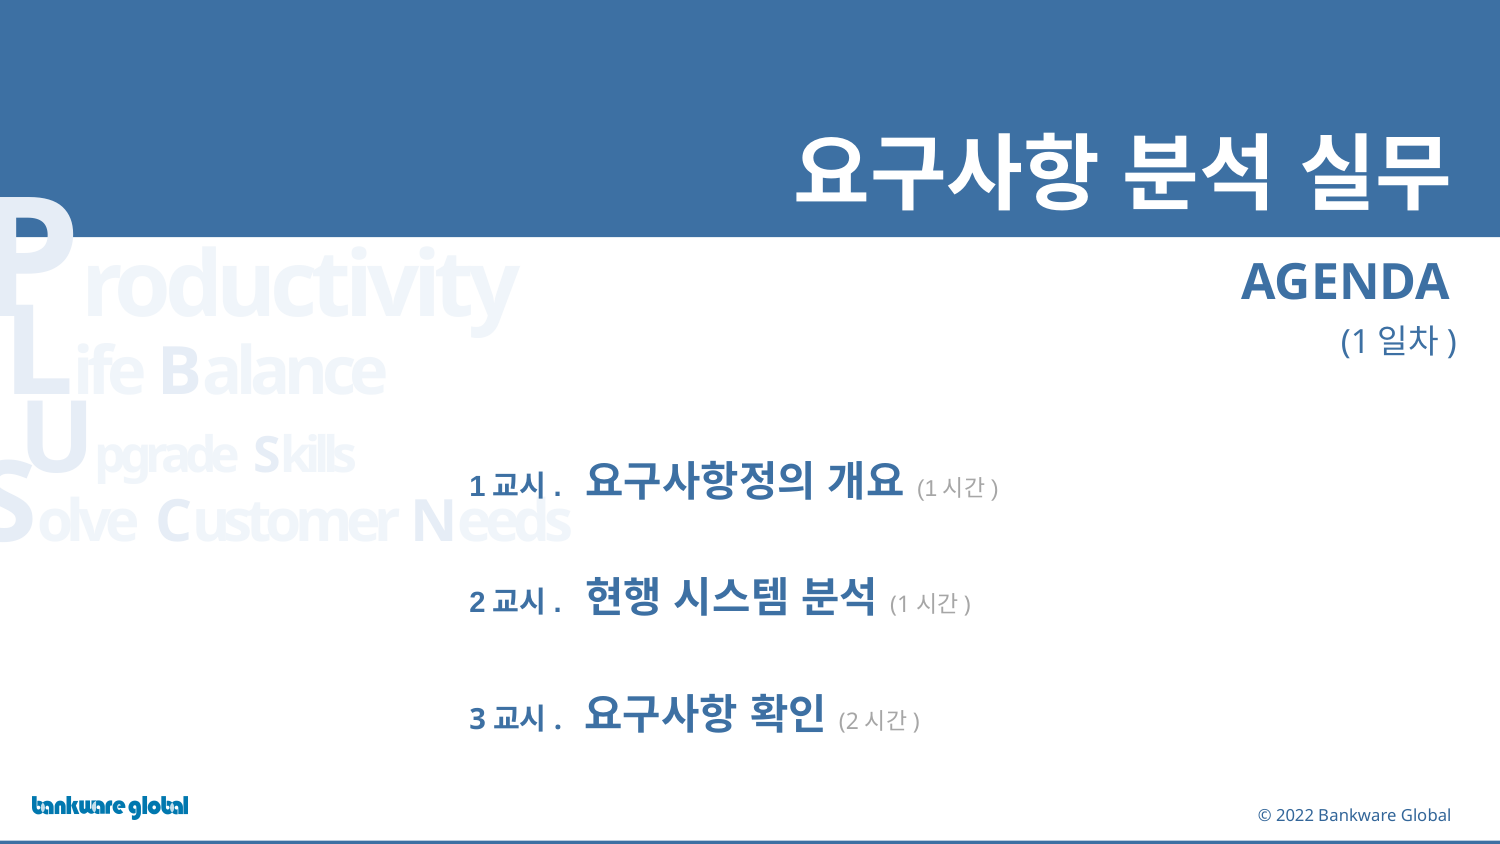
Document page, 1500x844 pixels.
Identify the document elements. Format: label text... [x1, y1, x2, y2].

text_box 1교시. 요구사항정의 개요 (1시간) 2교시. 현행 시스템 분석 (1시간) 3교시. 요구사항 확인 (2시간) [454, 421, 1334, 746]
picture [37, 805, 48, 811]
text_box (1일차) [1326, 317, 1472, 368]
picture [37, 796, 66, 803]
picture [166, 796, 183, 803]
picture [32, 796, 142, 820]
picture [167, 805, 178, 811]
picture [91, 803, 100, 811]
title 요구사항 분석 실무 [117, 87, 1468, 229]
picture [148, 796, 161, 803]
picture [139, 811, 188, 820]
